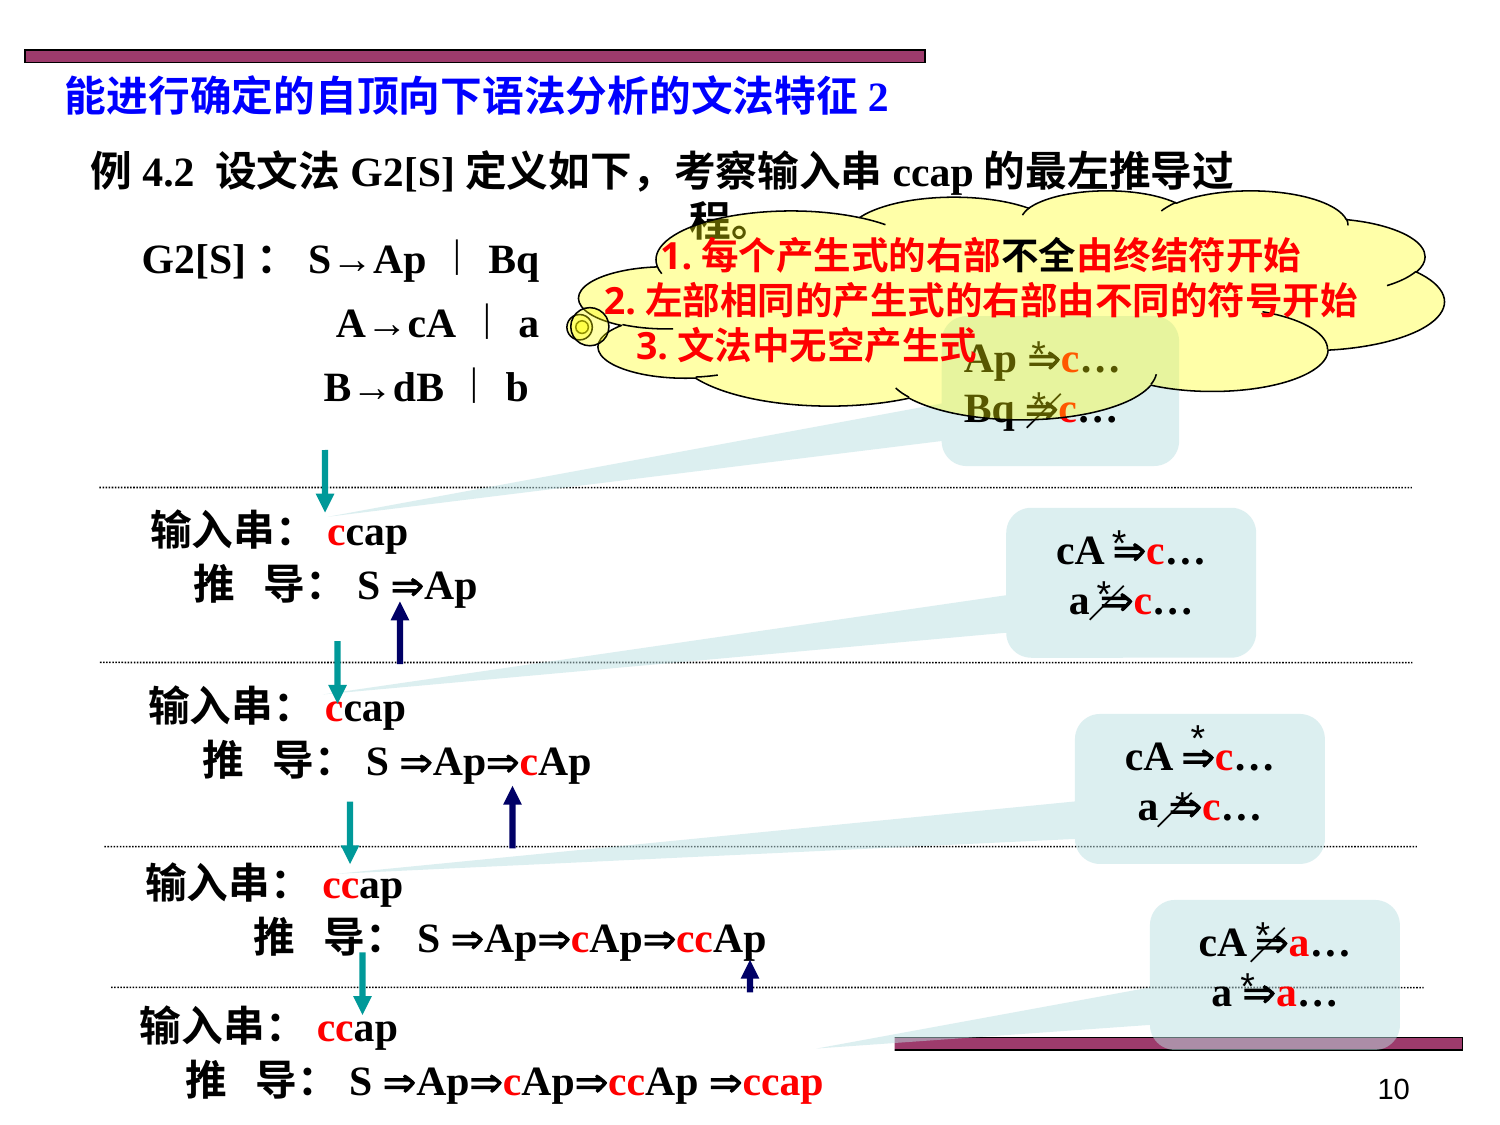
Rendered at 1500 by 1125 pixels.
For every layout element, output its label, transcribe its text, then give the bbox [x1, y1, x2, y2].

text_box 输入串：ccap 推 导：S Ap [135, 495, 536, 615]
text_box * [1231, 904, 1295, 914]
text_box 输入串：ccap 推 导：S ApcApccAp ccap [125, 992, 895, 1112]
text_box [331, 641, 344, 704]
text_box 输入串：ccap 推 导：S ApcApccAp [130, 848, 900, 968]
text_box [743, 959, 757, 992]
text_box cA a… a a… [816, 899, 1400, 1050]
text_box 输入串：ccap 推 导：S ApcAp [133, 672, 671, 792]
text_box ／ [1137, 779, 1213, 840]
text_box * [1216, 955, 1279, 1015]
text_box ／ [1230, 914, 1306, 975]
text_box G2[S]：S→Ap︱Bq A→cA︱a B→dB︱b [116, 214, 555, 418]
text_box cA c… a c… [336, 713, 1325, 874]
text_box 例4.2 设文法G2[S]定义如下，考察输入串ccap的最左推导过程。 [62, 137, 1263, 253]
text_box [393, 601, 407, 665]
text_box Ap c… Bq c… [327, 386, 1180, 517]
text_box * [1151, 773, 1214, 834]
text_box [343, 801, 357, 865]
slide_number 10 [1074, 1062, 1425, 1103]
text_box [356, 952, 369, 1015]
text_box ／ [1007, 415, 1083, 441]
text_box 1.每个产生式的右部不全由终结符开始 2.左部相同的产生式的右部由不同的符号开始 3.文法中无空产生式 [566, 190, 1445, 420]
text_box [506, 785, 519, 849]
text_box ／ [1070, 572, 1146, 633]
text_box cA c… a c… [344, 507, 1257, 693]
text_box * [1072, 562, 1136, 572]
text_box 能进行确定的自顶向下语法分析的文法特征2 [50, 62, 1172, 128]
text_box * [1166, 706, 1230, 766]
text_box * [1087, 511, 1151, 572]
text_box [318, 449, 332, 513]
